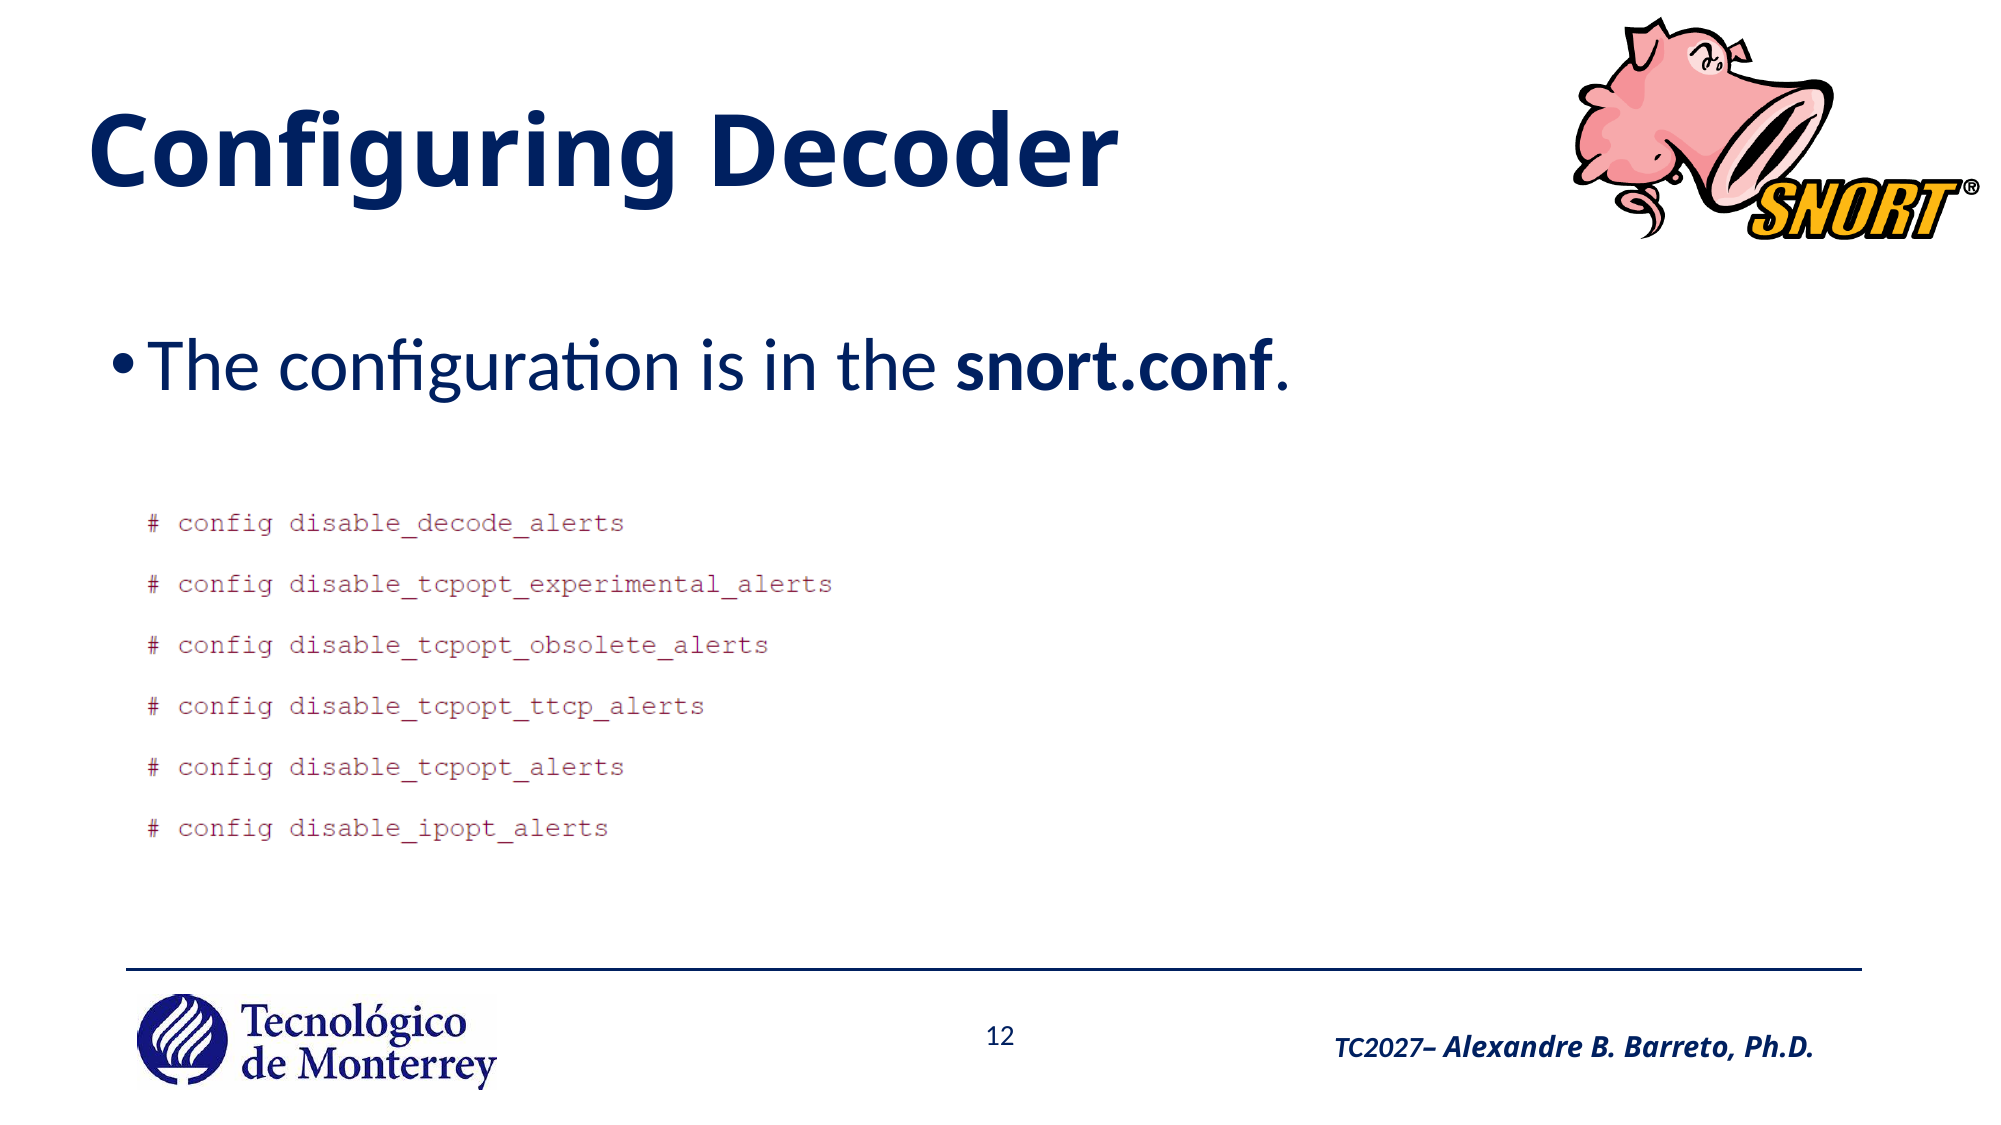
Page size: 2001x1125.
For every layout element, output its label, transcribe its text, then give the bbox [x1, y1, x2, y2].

picture [140, 503, 842, 859]
list The configuration is in the snort.conf. [95, 318, 1773, 914]
picture [1571, 16, 1981, 240]
picture [137, 994, 497, 1090]
title Configuring Decoder [71, 40, 1400, 267]
